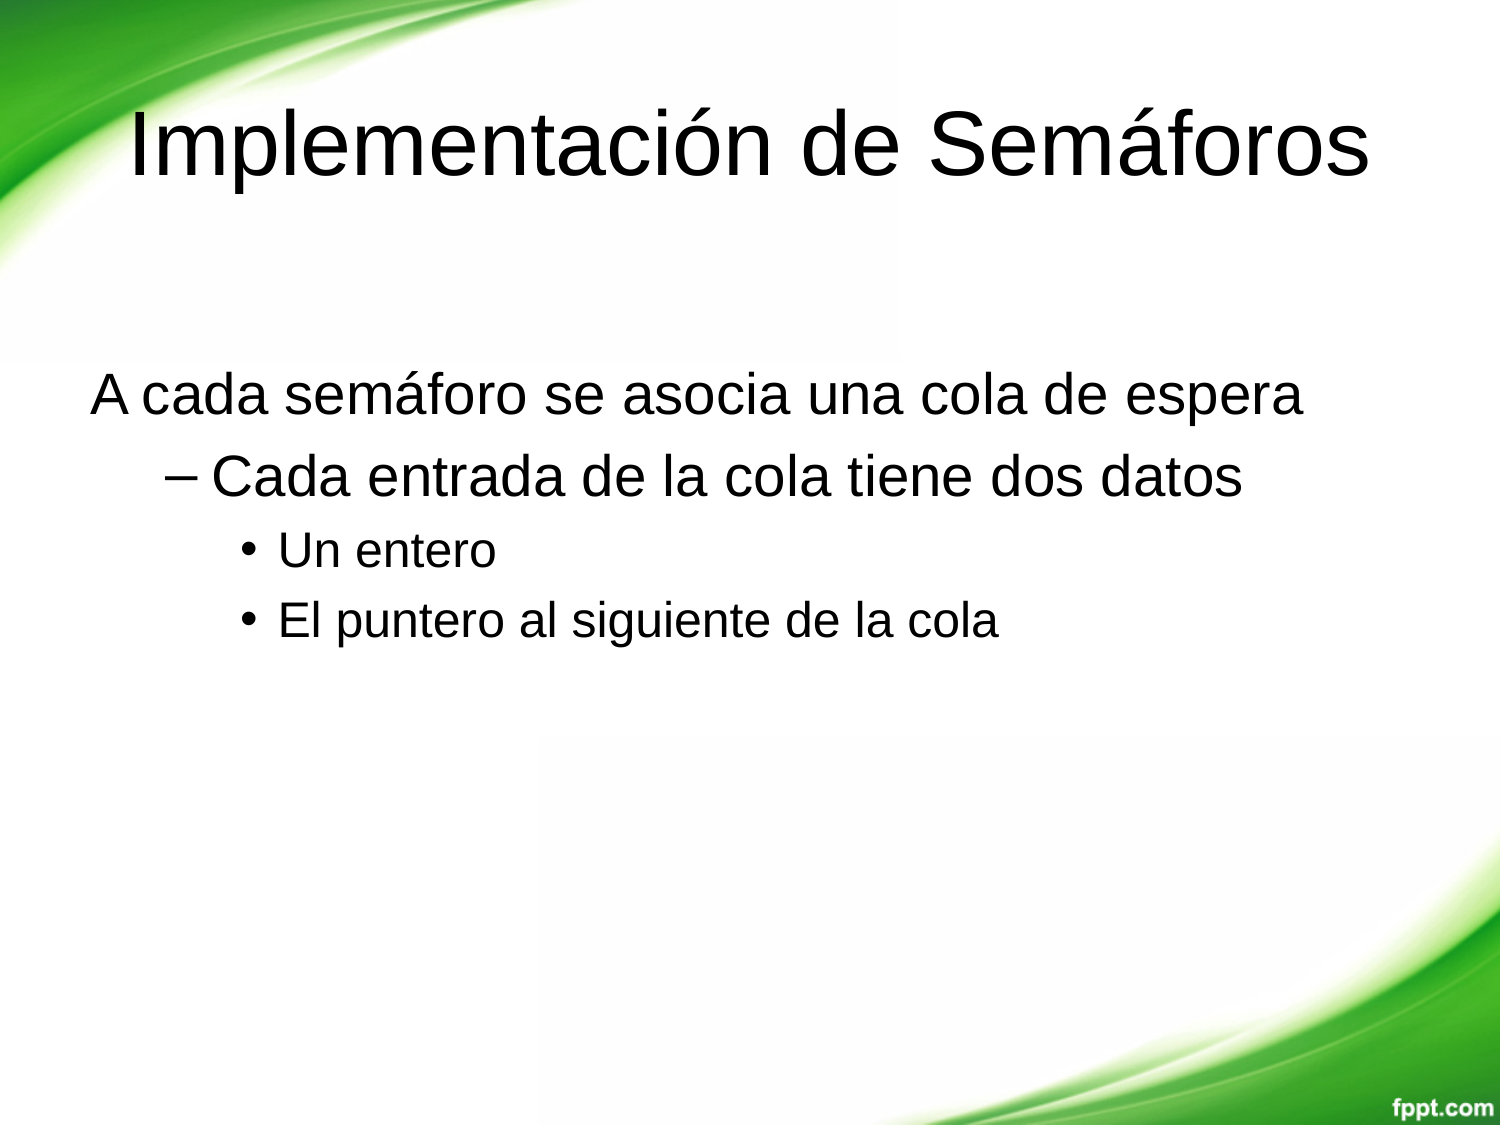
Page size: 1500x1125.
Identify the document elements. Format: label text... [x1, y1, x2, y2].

title Implementación de Semáforos [75, 45, 1425, 233]
picture [0, 0, 1500, 1125]
list A cada semáforo se asocia una cola de espera Cada entrada de la cola tiene dos datos Un entero El puntero al siguiente de la cola [75, 255, 1425, 1050]
